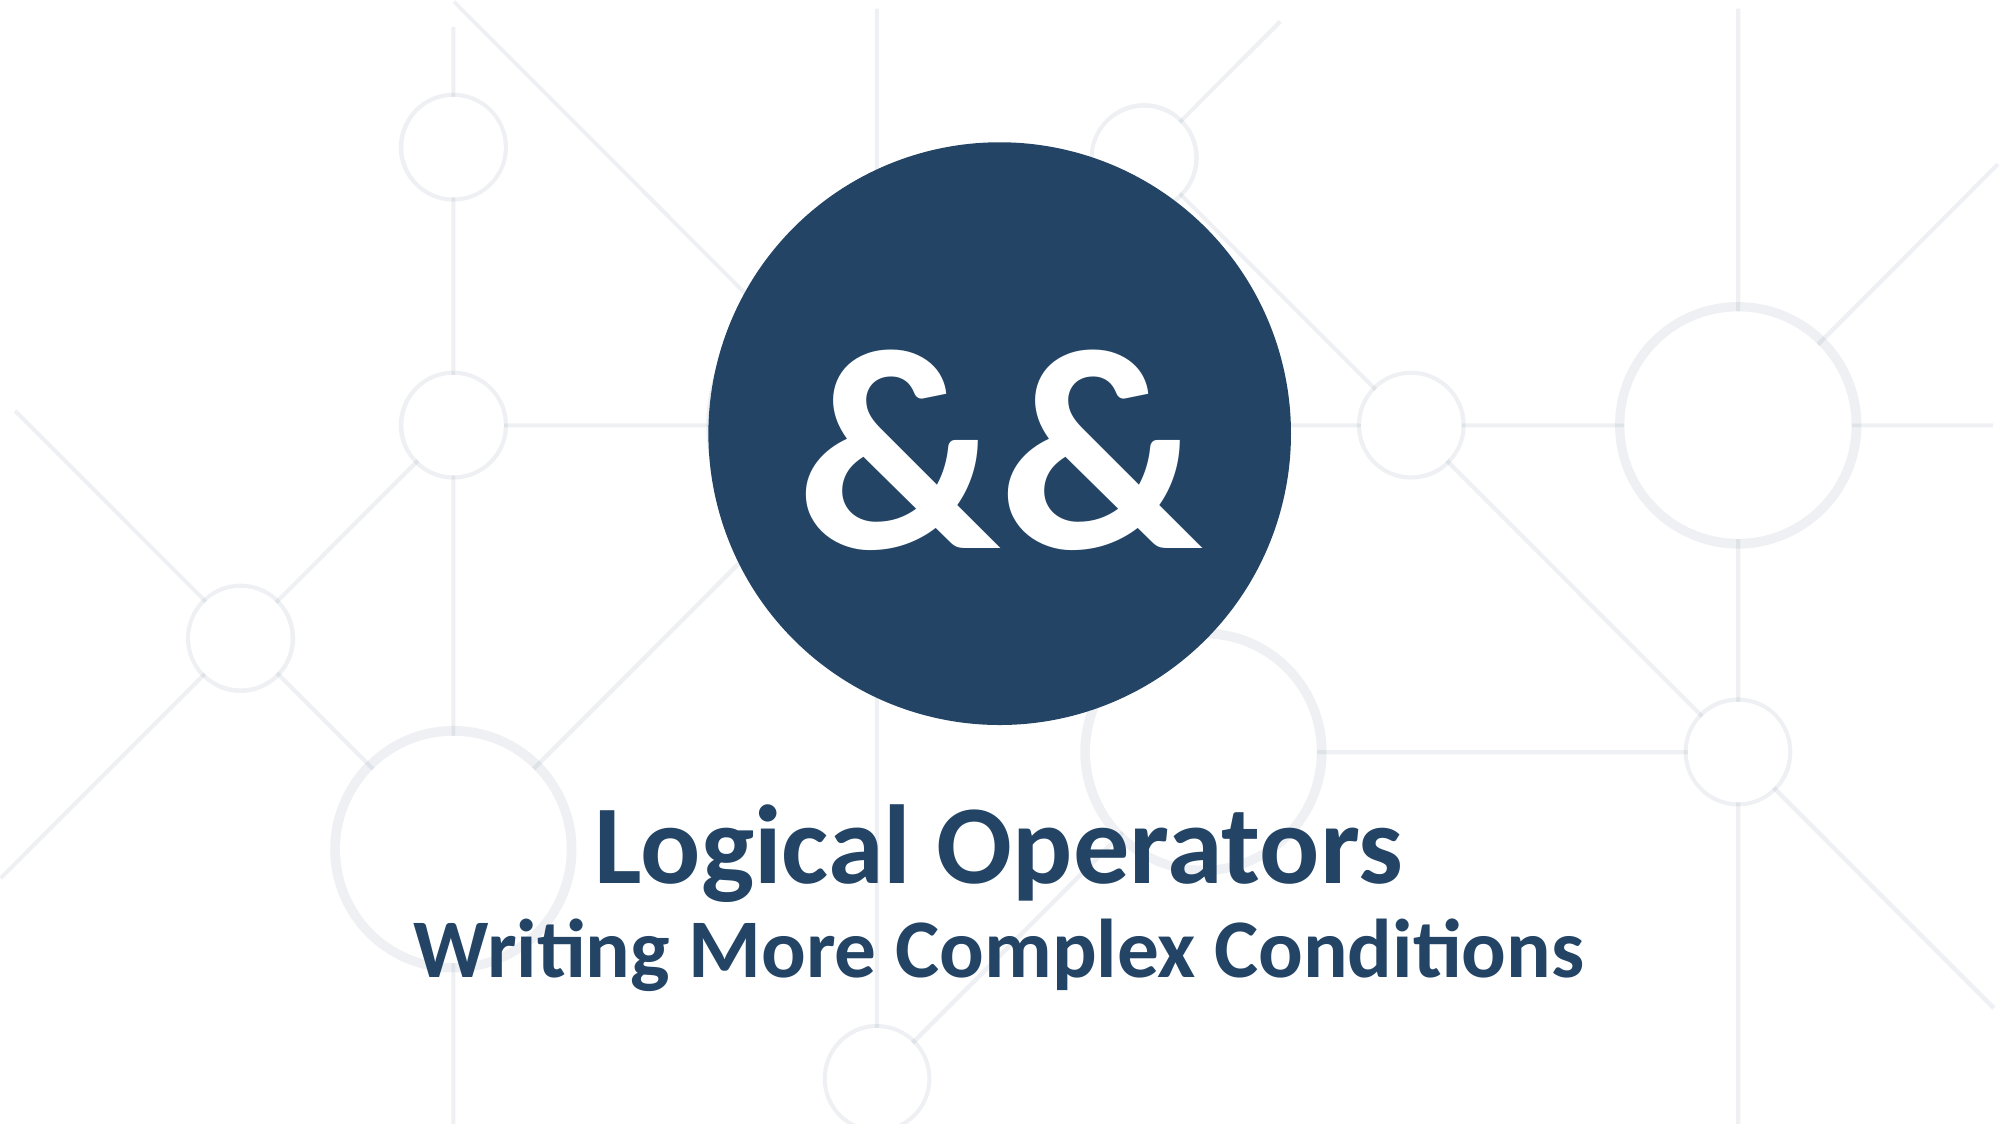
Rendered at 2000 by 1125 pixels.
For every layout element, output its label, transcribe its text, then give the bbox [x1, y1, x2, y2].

text_box && [750, 262, 1250, 588]
list Logical Operators [100, 771, 1899, 898]
list Writing More Complex Conditions [100, 900, 1899, 983]
